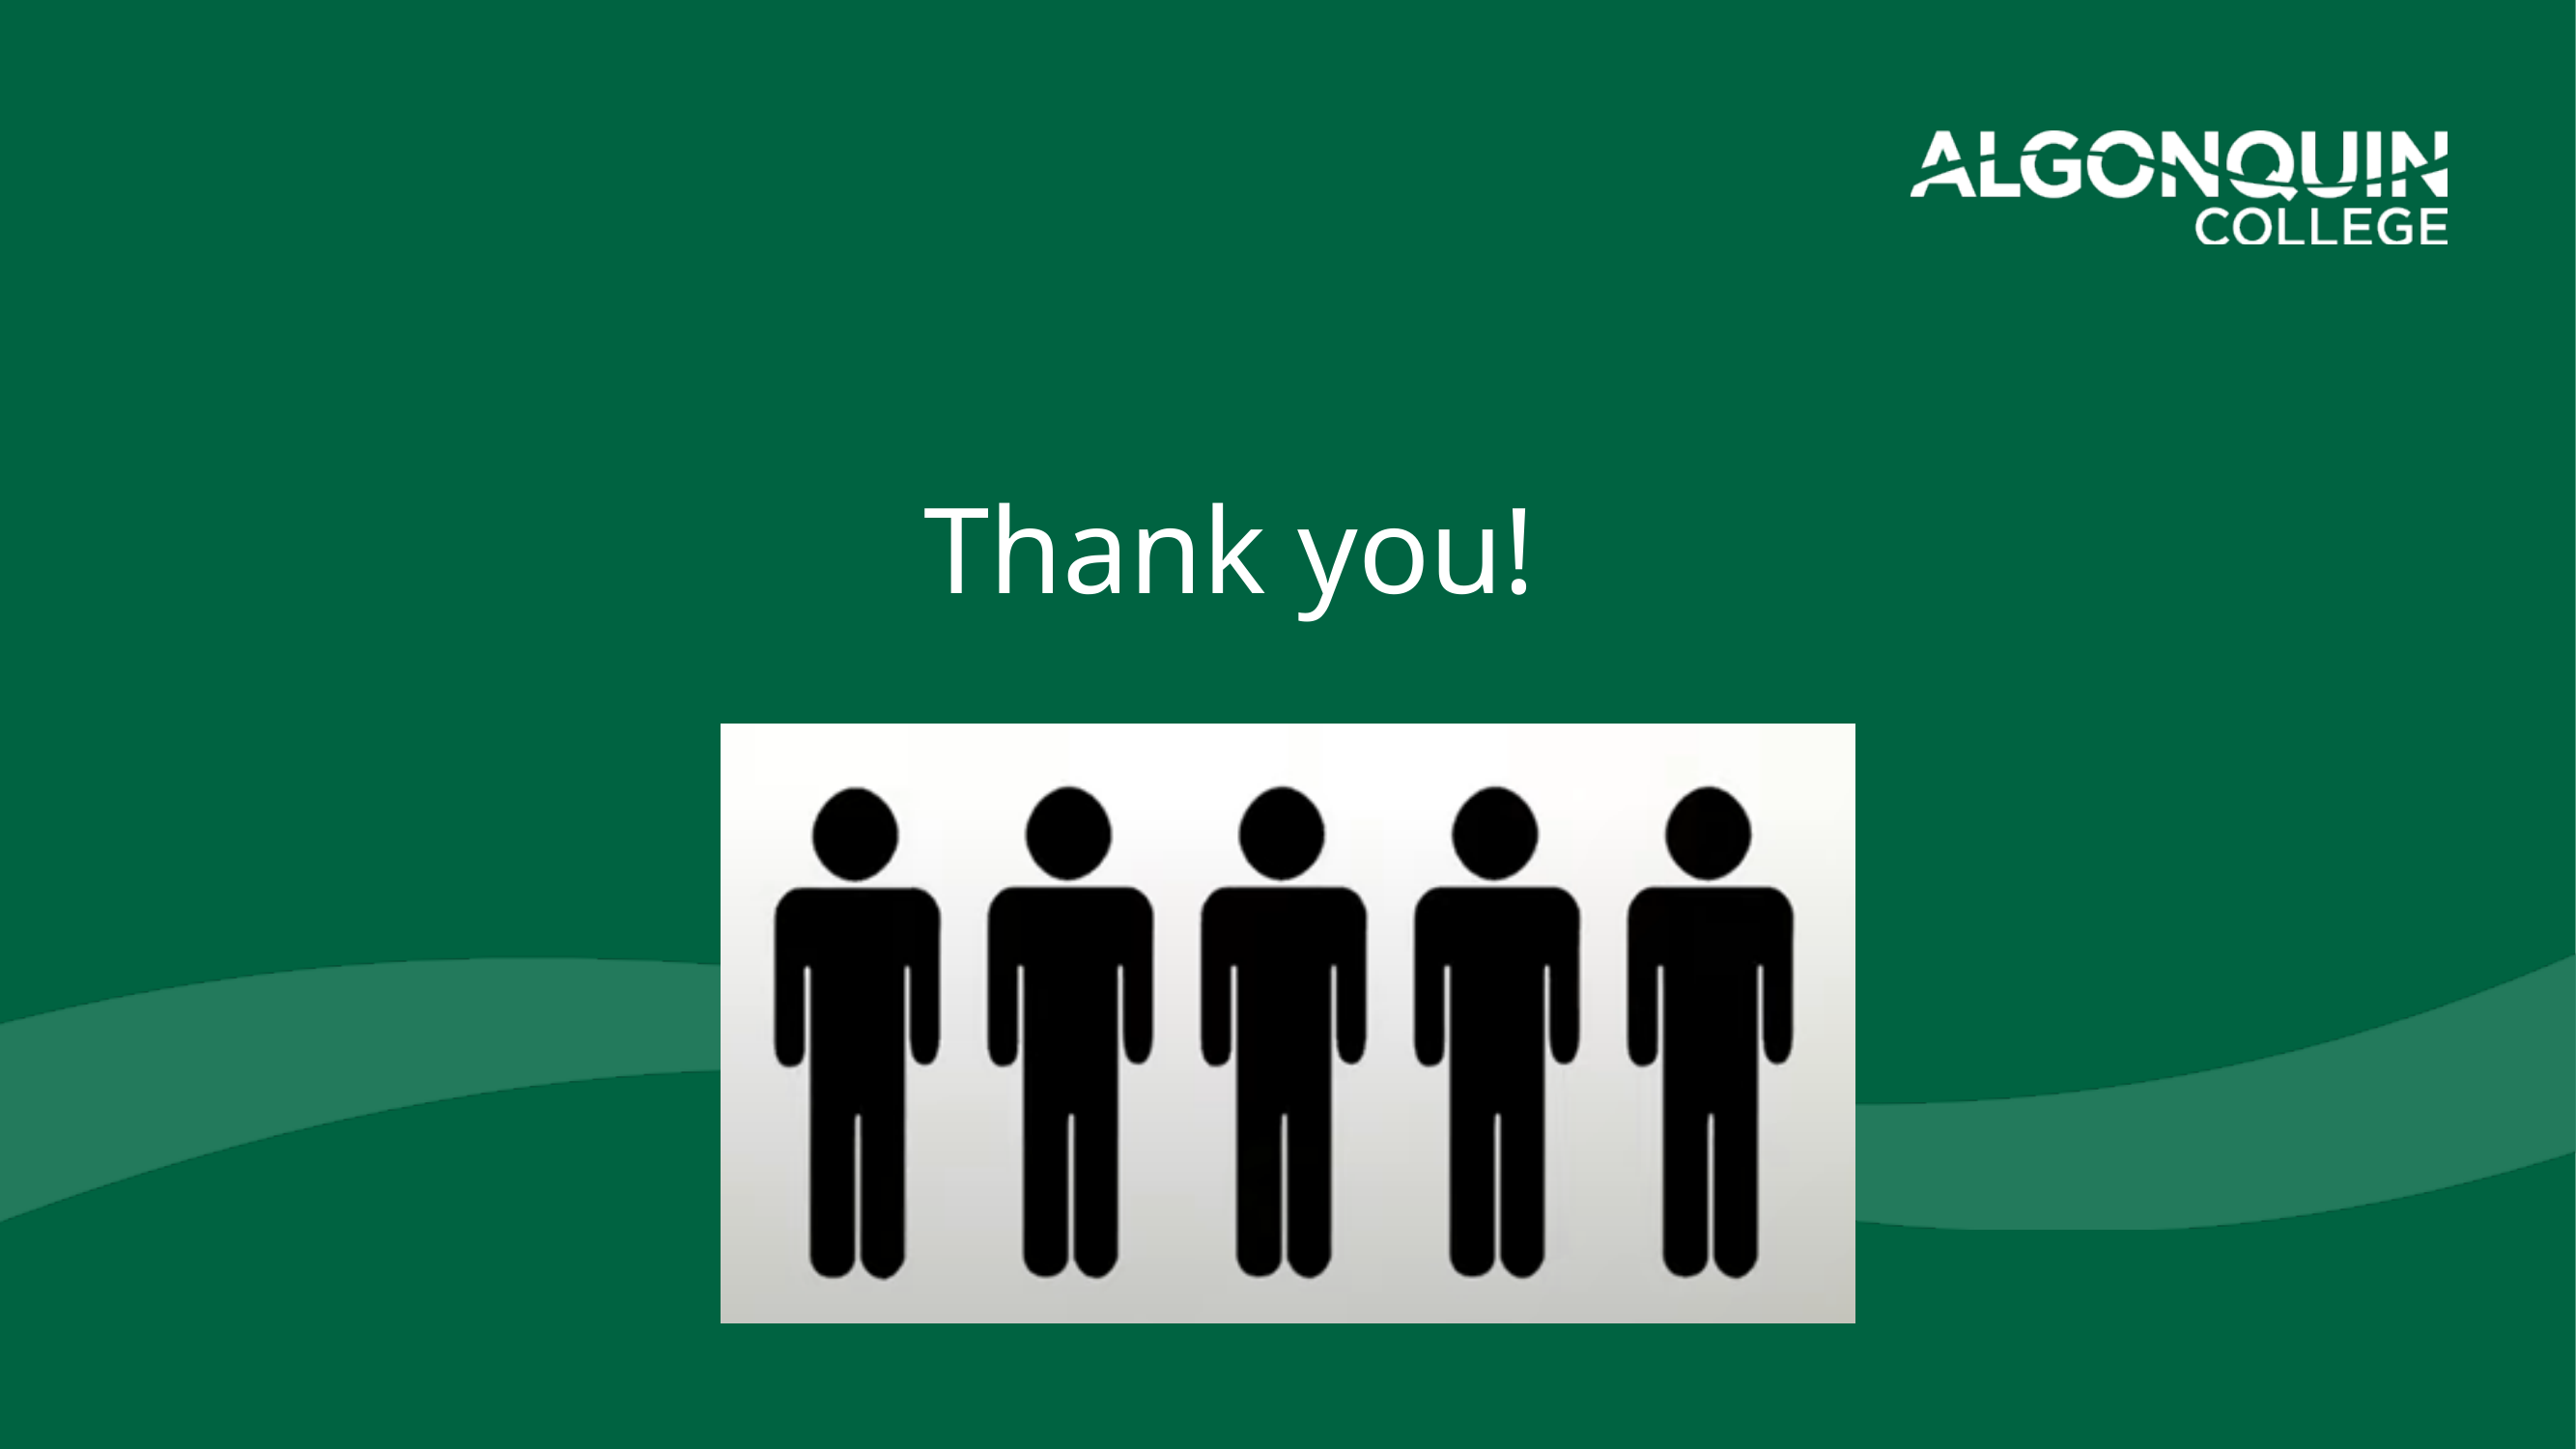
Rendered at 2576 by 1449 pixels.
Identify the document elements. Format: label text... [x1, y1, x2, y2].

title Thank you! [923, 428, 1596, 617]
picture [0, 0, 2576, 1449]
